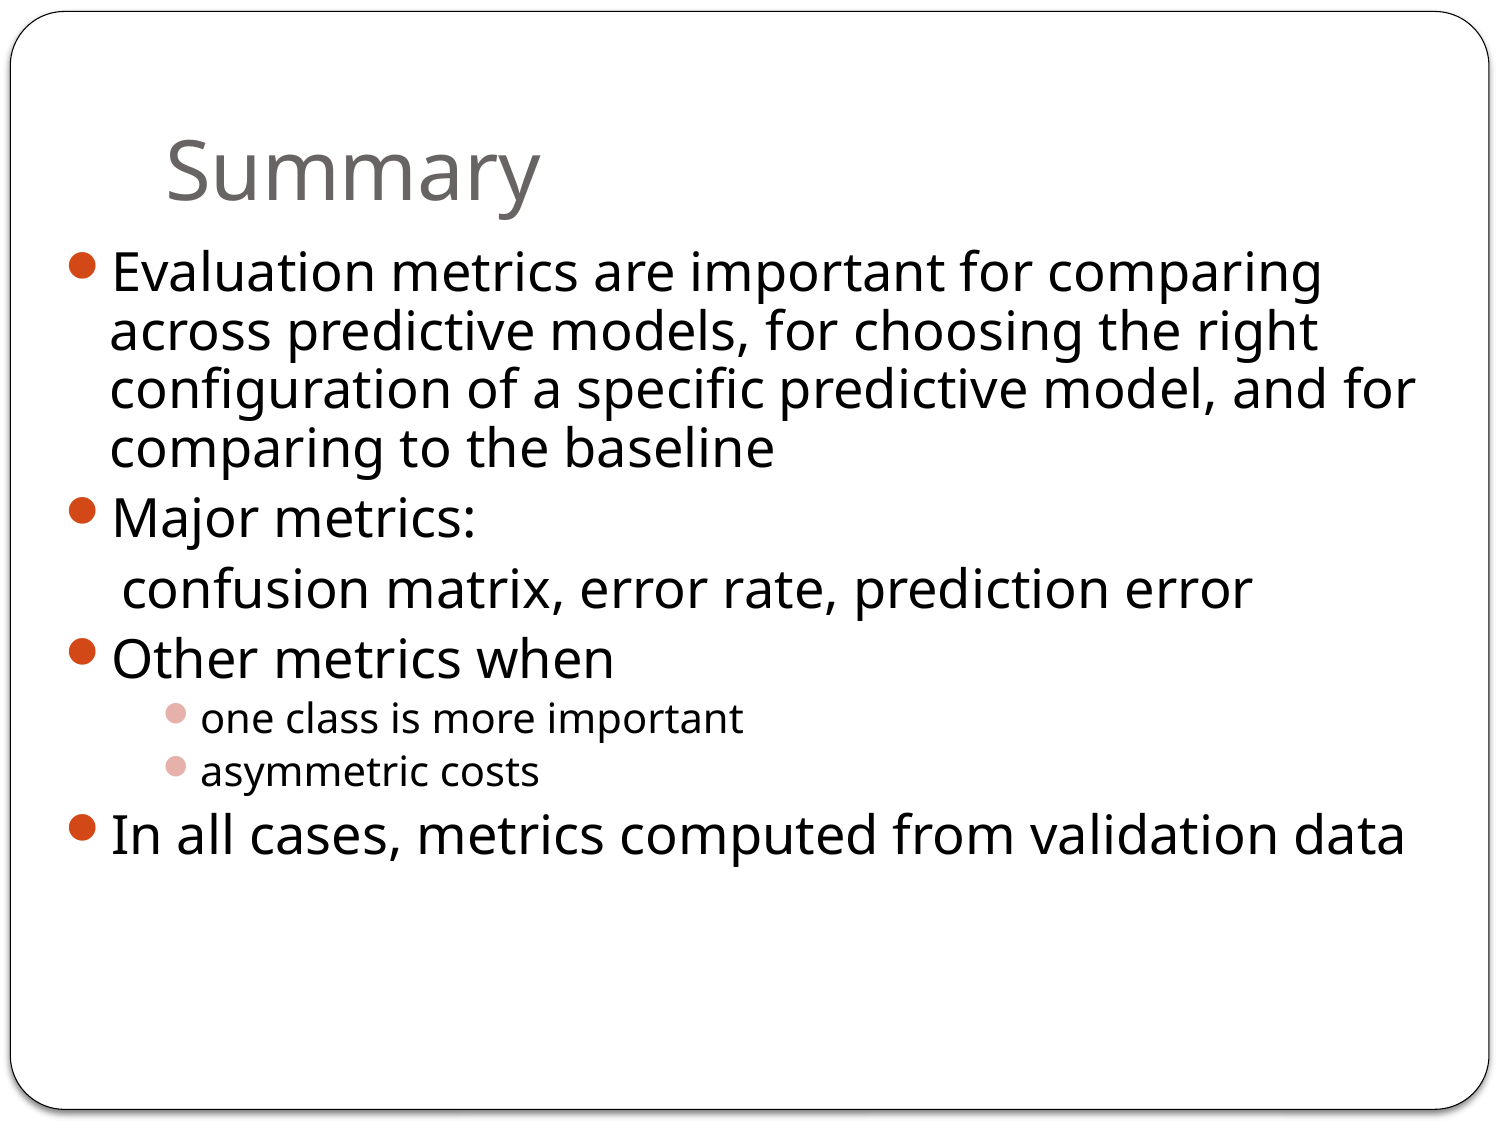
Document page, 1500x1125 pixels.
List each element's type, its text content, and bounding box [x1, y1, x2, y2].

title Summary [150, 45, 1425, 233]
list Evaluation metrics are important for comparing across predictive models, for choosing the right configuration of a specific predictive model, and for comparing to the baseline Major metrics: confusion matrix, error rate, prediction error Other metrics when one class is more important asymmetric costs In all cases, metrics computed from validation data [50, 237, 1463, 988]
